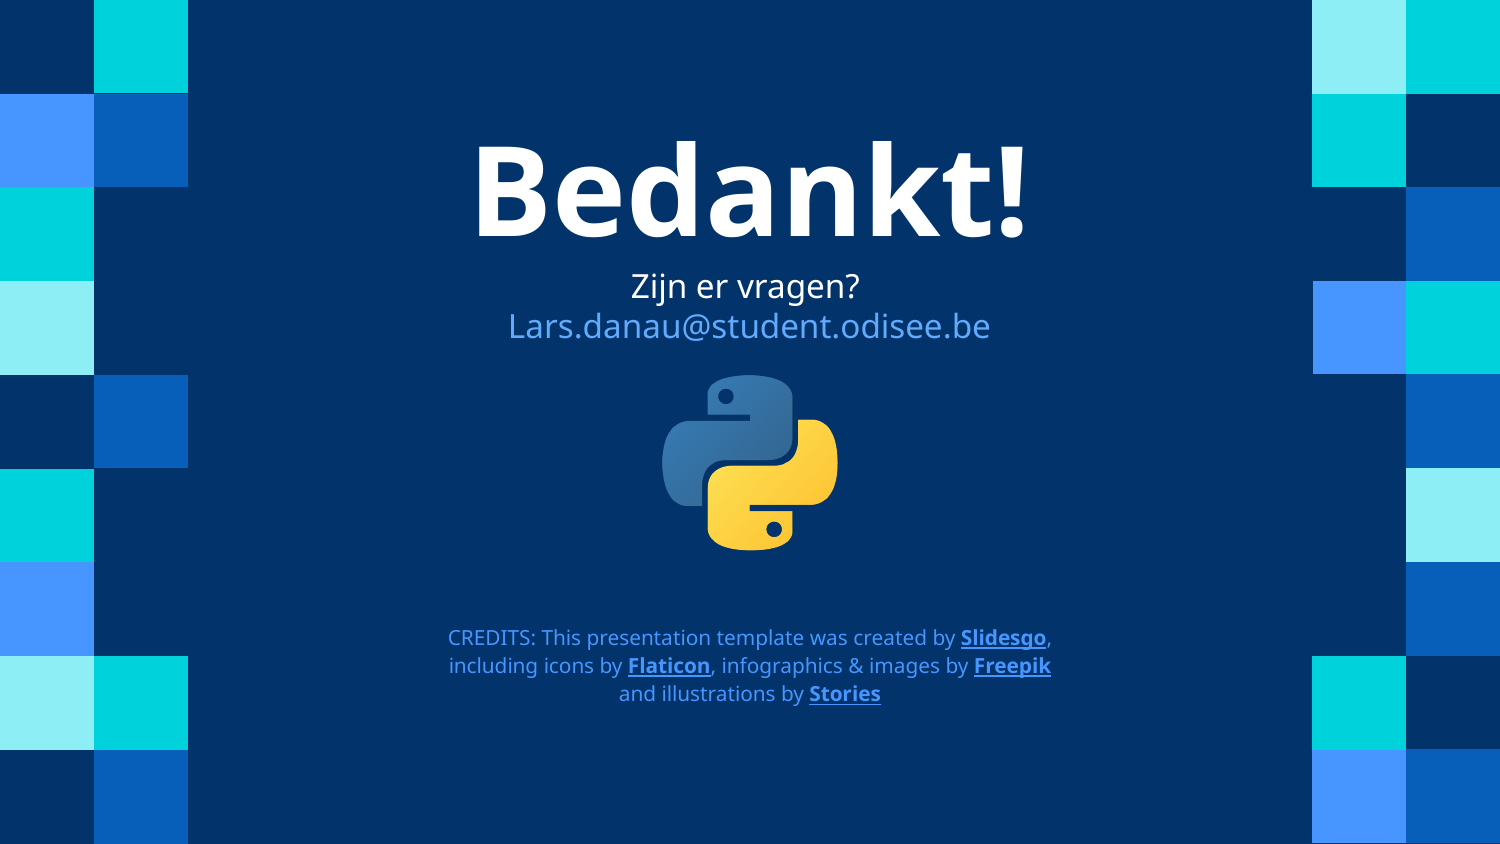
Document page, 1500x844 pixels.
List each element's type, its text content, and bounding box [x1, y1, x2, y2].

subtitle Zijn er vragen? Lars.danau@student.odisee.be [444, 258, 1056, 352]
picture [662, 375, 838, 551]
title Bedankt! [318, 70, 1182, 259]
